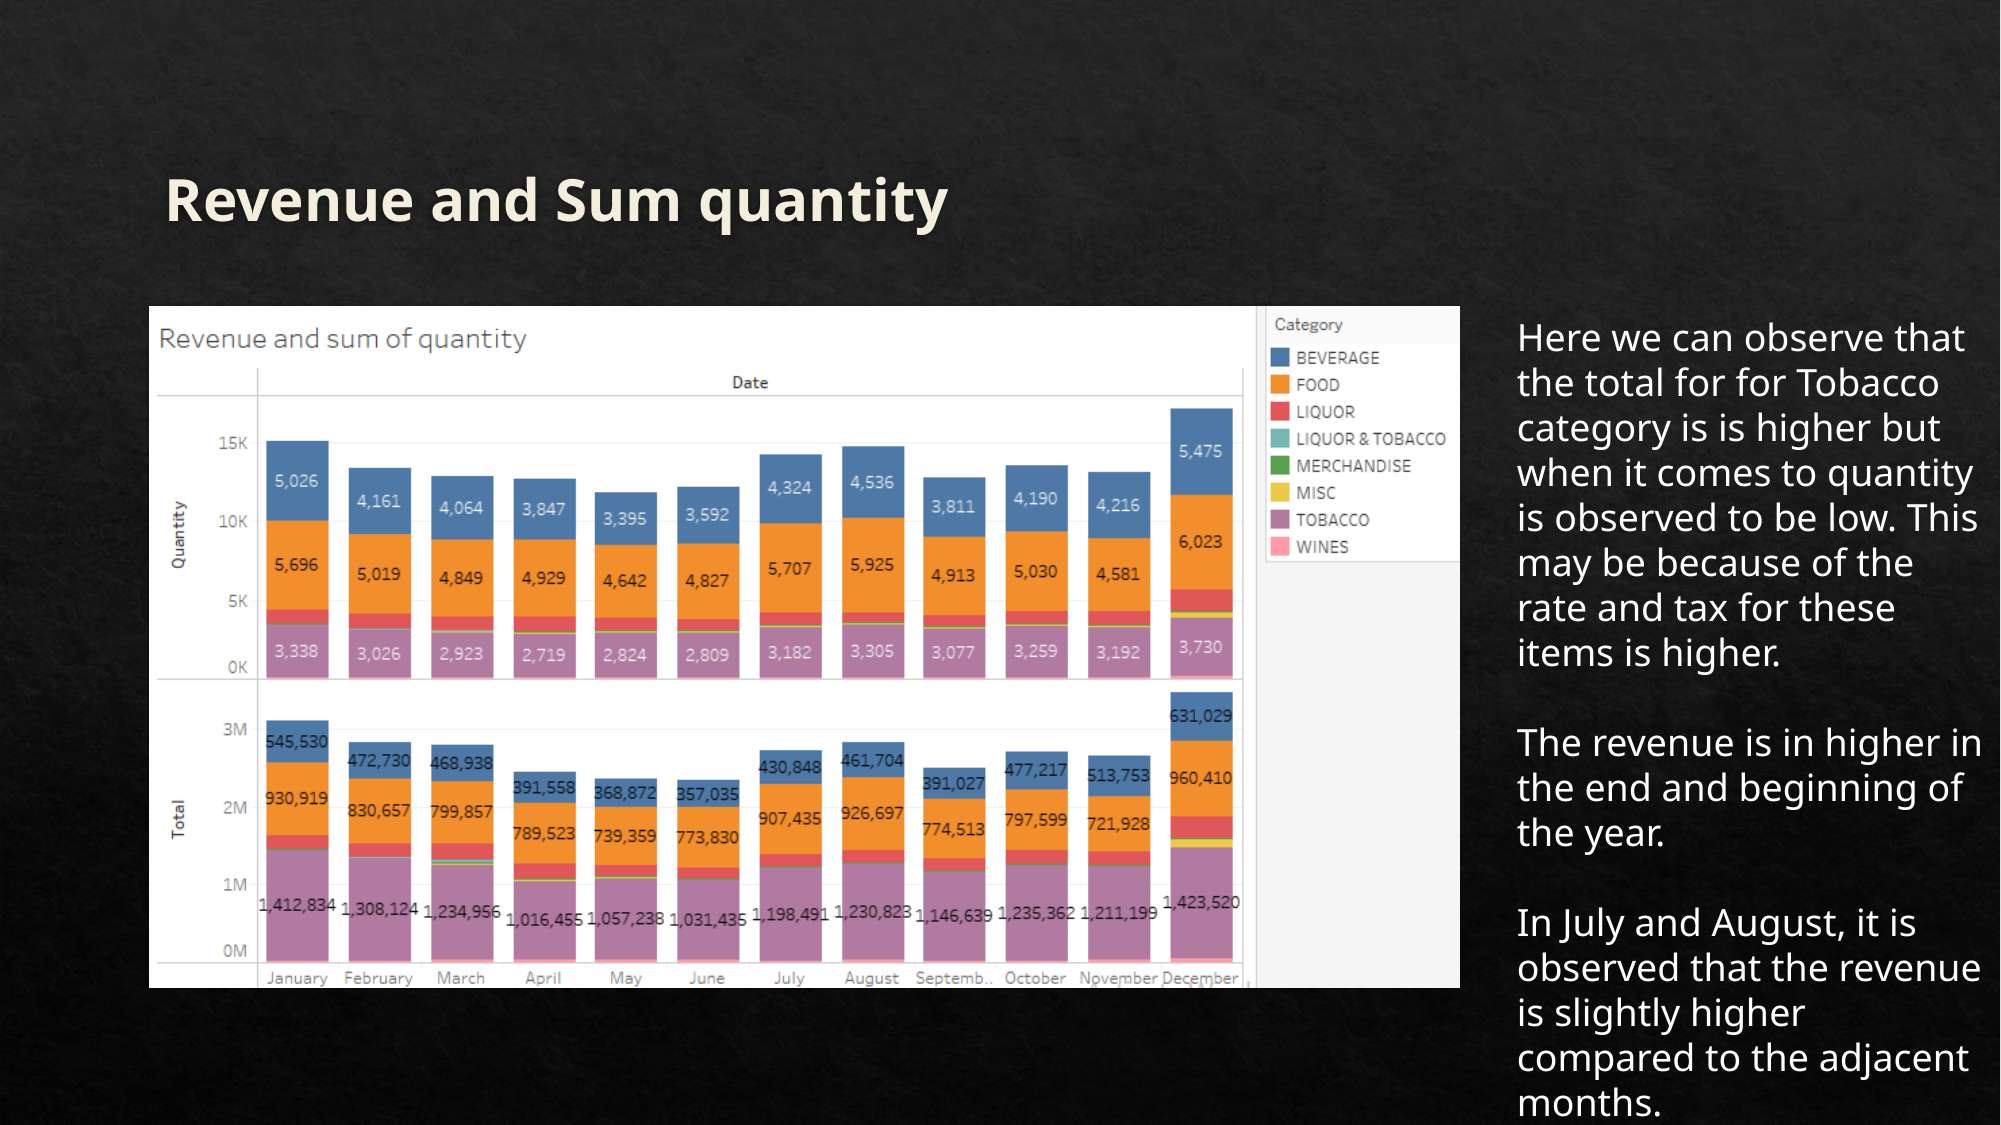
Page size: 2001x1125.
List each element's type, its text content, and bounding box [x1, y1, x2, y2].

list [149, 305, 1460, 989]
title Revenue and Sum quantity [149, 99, 1849, 307]
text_box Here we can observe that the total for for Tobacco category is is higher but when it comes to quantity is observed to be low. This may be because of the rate and tax for these items is higher. The revenue is in higher in the end and beginning of the year. In July and August, it is observed that the revenue is slightly higher compared to the adjacent months. [1502, 306, 2000, 1125]
